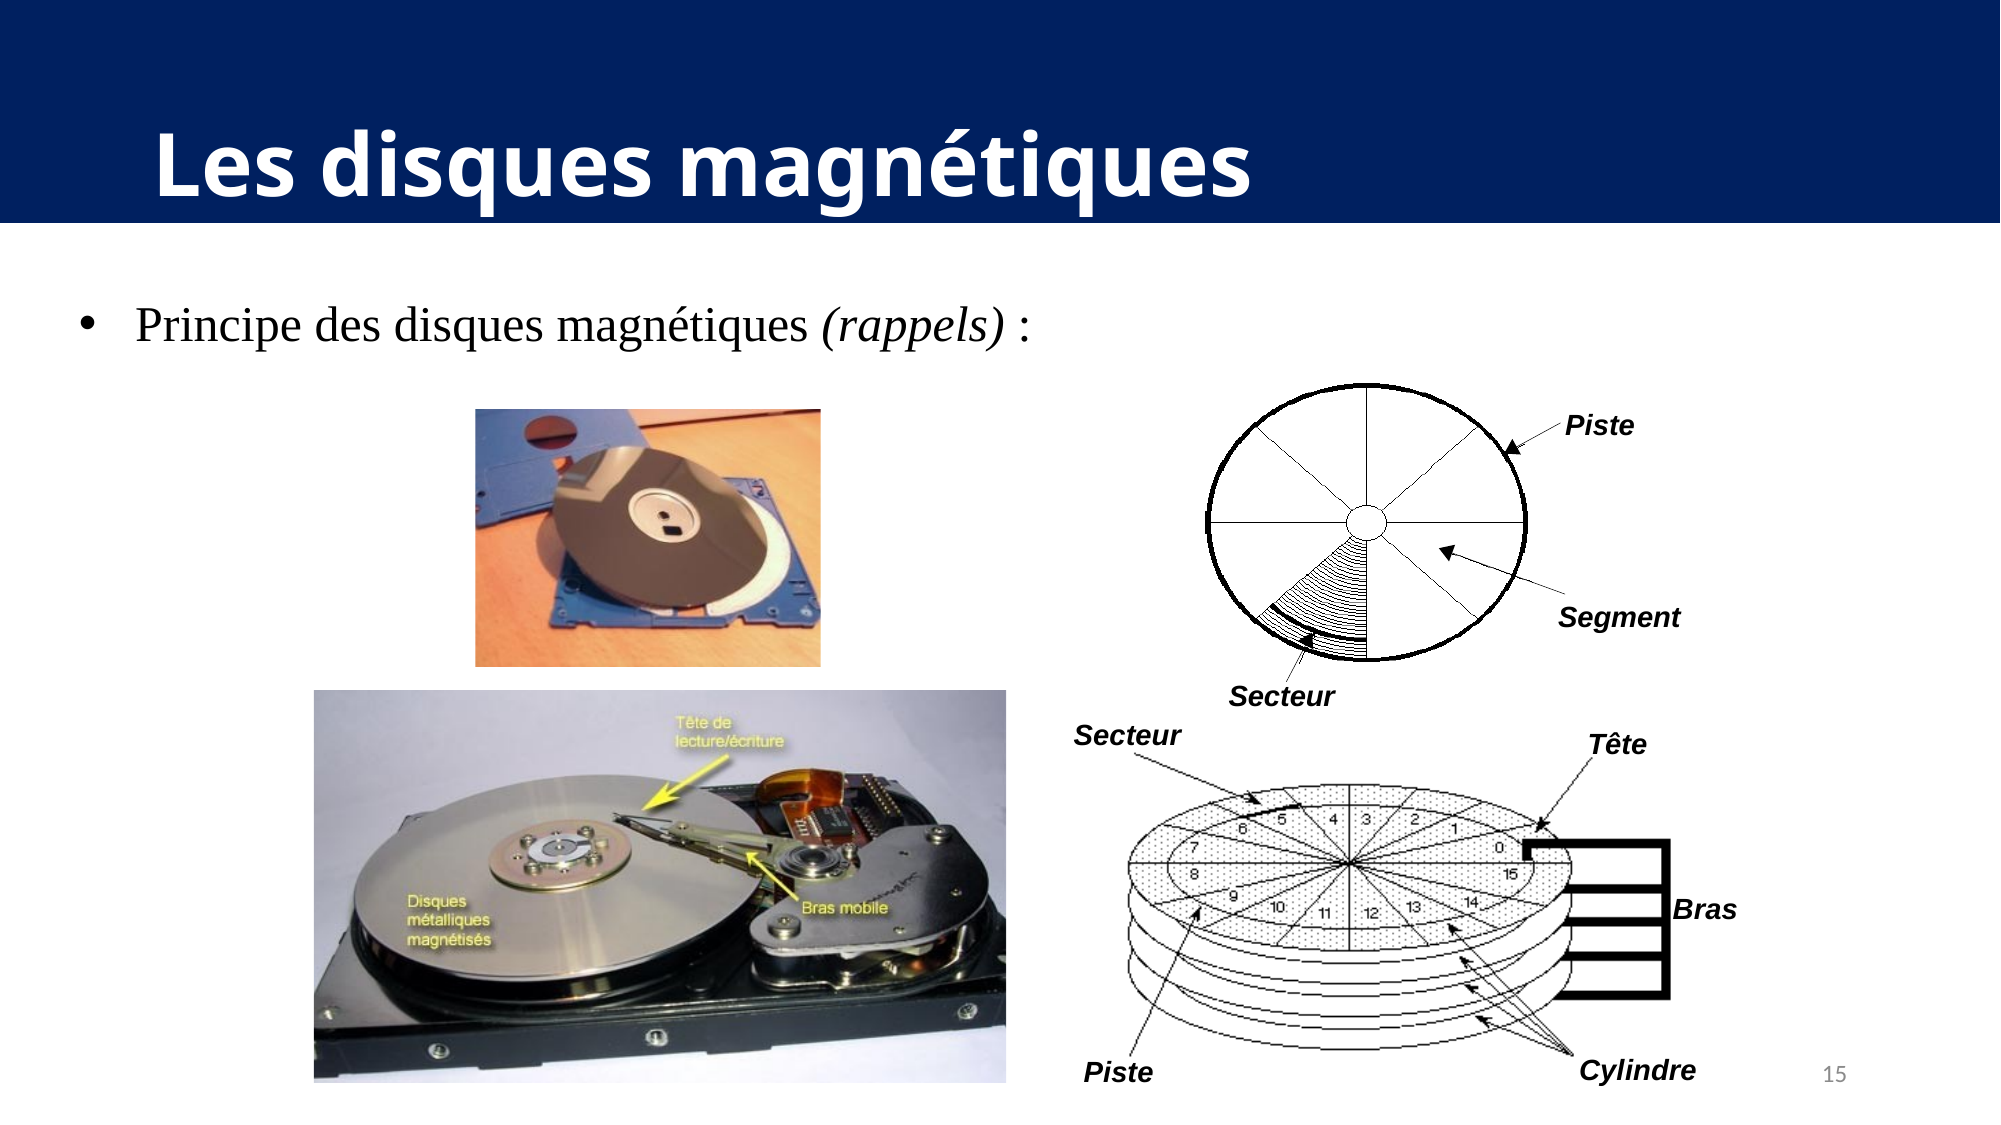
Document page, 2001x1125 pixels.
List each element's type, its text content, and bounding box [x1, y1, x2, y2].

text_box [1061, 742, 1721, 1099]
text_box [313, 690, 1007, 1083]
text_box Segment [1566, 596, 1684, 634]
text_box Secteur [1071, 713, 1183, 742]
text_box Bras [1721, 888, 1740, 926]
text_box Tête [1585, 722, 1650, 742]
text_box Principe des disques magnétiques (rappels) : [76, 289, 1132, 352]
text_box [1190, 369, 1608, 696]
slide_number 15 [1412, 1042, 1863, 1103]
text_box Secteur [1226, 674, 1338, 712]
text_box [475, 409, 821, 667]
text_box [1286, 422, 1566, 682]
text_box Piste [1562, 404, 1638, 442]
title Les disques magnétiques [137, 59, 1863, 278]
text_box [0, 0, 2000, 223]
